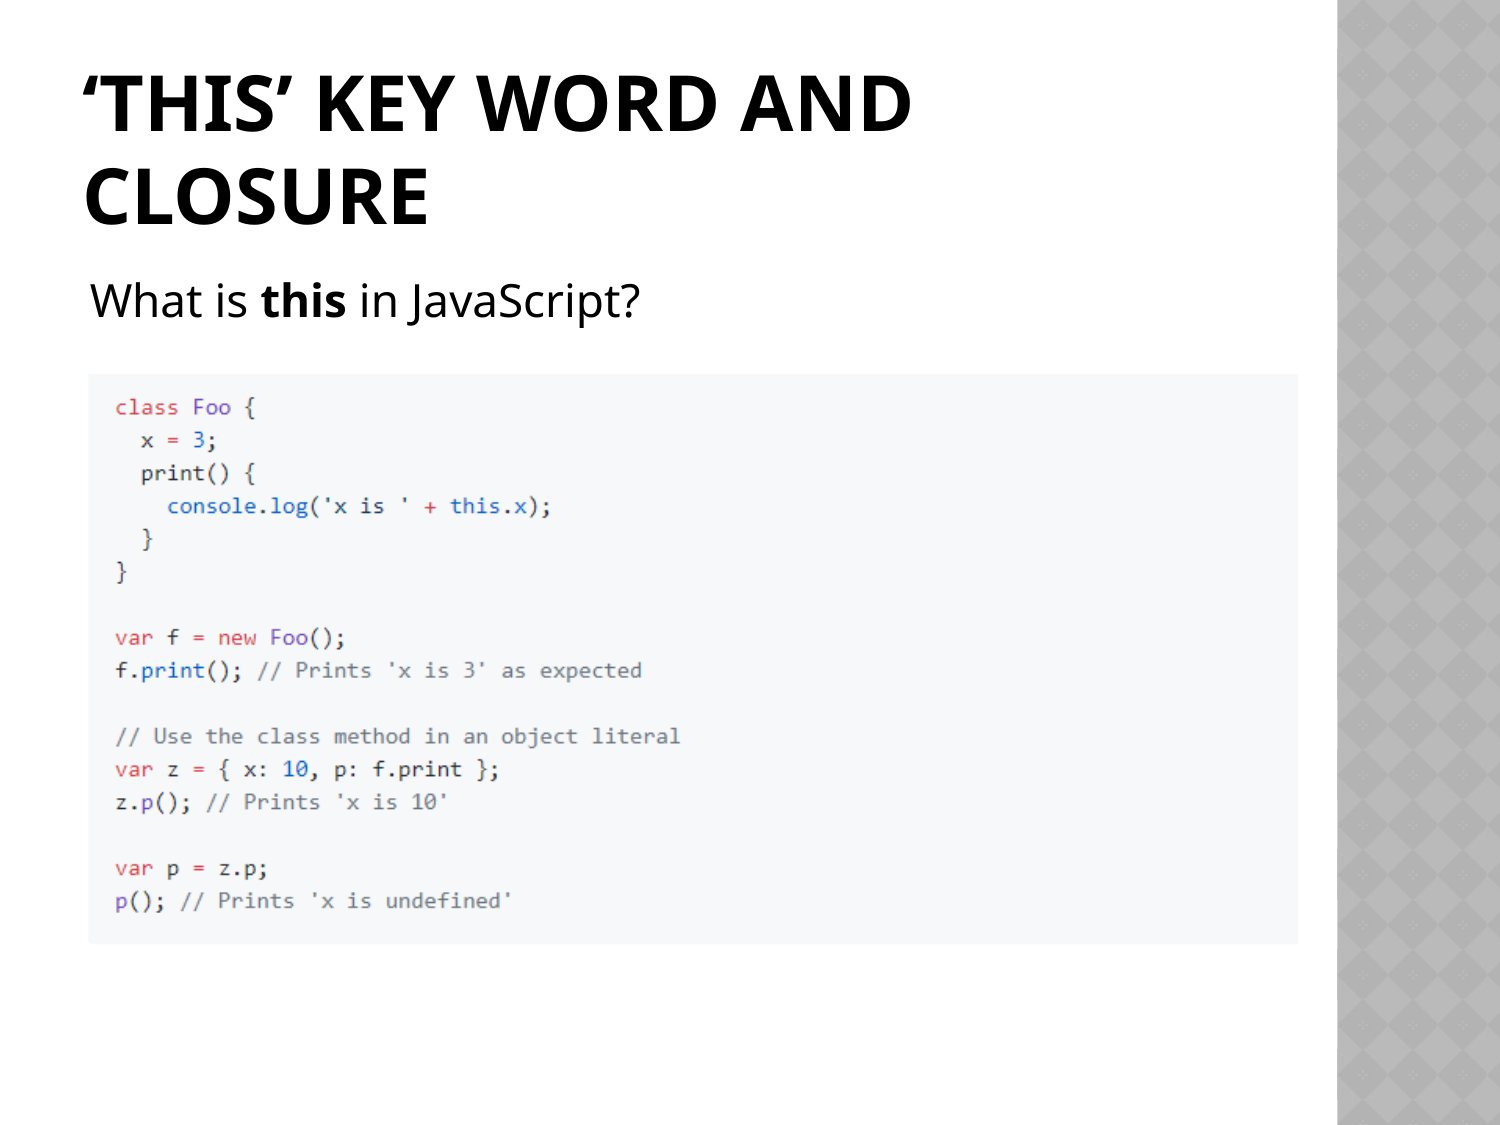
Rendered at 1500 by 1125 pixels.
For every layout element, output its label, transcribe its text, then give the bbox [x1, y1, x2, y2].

picture [87, 374, 1298, 949]
list What is this in JavaScript? [75, 264, 1263, 1059]
title ‘This’ key word and Closure [75, 52, 1263, 240]
